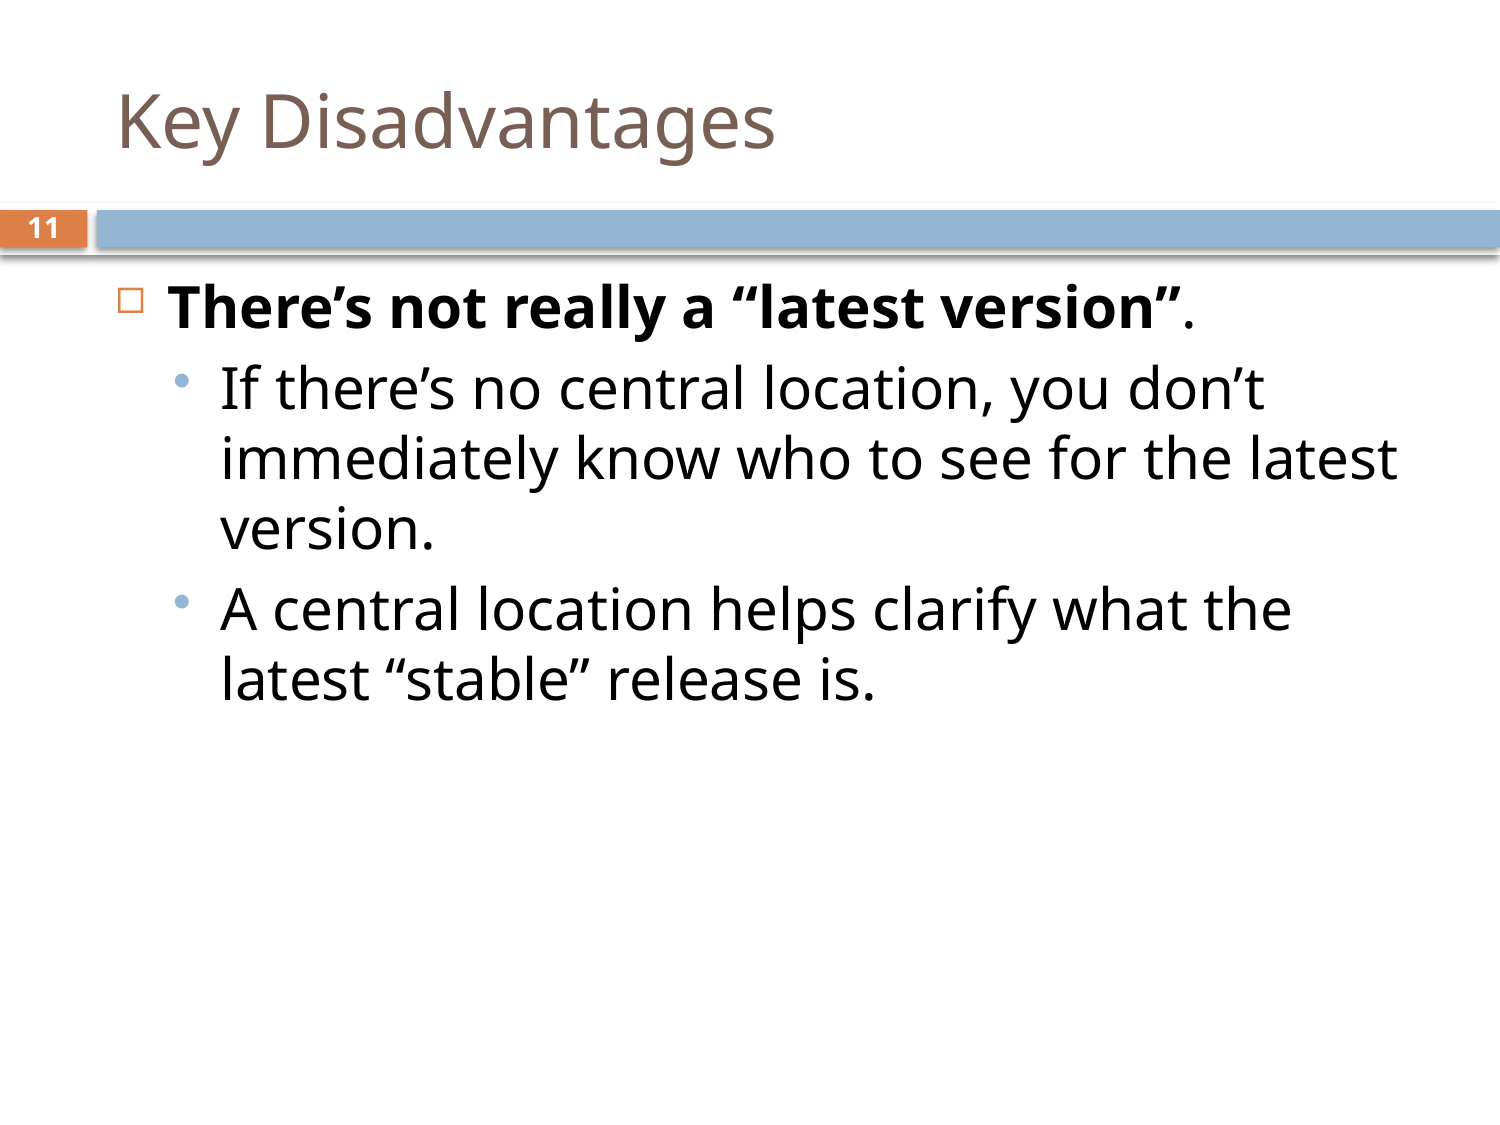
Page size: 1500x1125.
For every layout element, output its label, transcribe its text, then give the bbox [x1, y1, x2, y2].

list There’s not really a “latest version”. If there’s no central location, you don’t immediately know who to see for the latest version. A central location helps clarify what the latest “stable” release is. [100, 262, 1438, 1035]
title Key Disadvantages [100, 37, 1438, 200]
slide_number 11 [0, 208, 88, 249]
